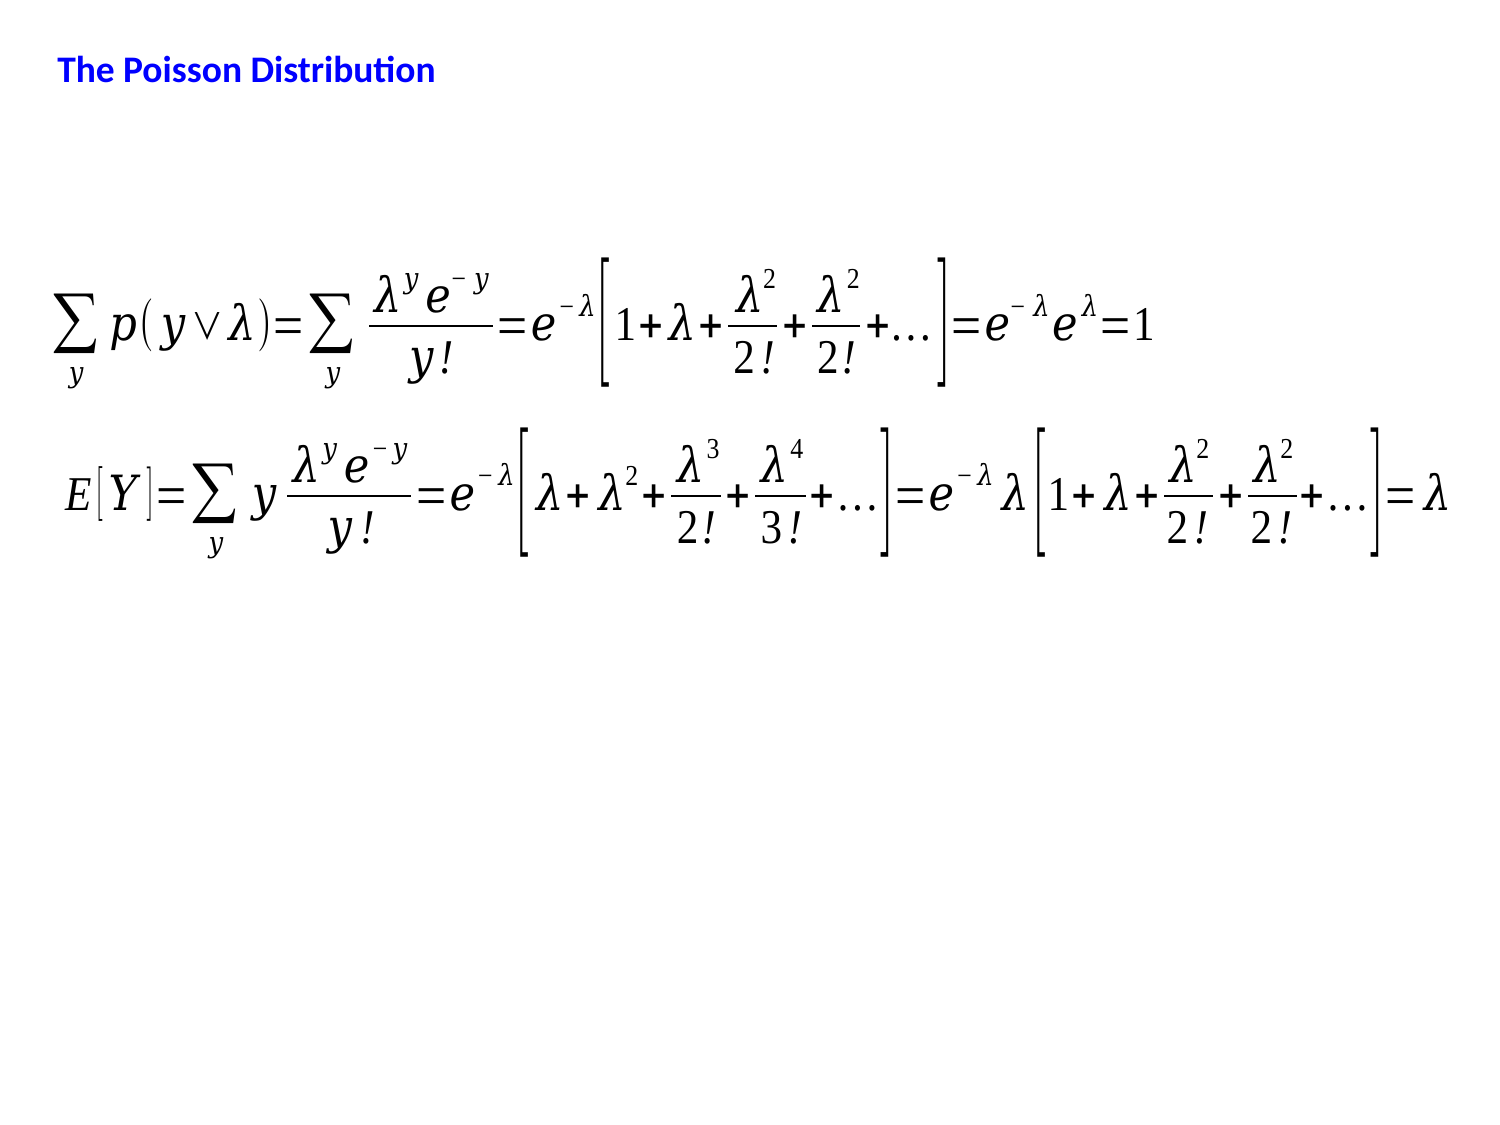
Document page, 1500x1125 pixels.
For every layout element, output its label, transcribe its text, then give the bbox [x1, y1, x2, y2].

text_box The Poisson Distribution [0, 37, 1500, 98]
